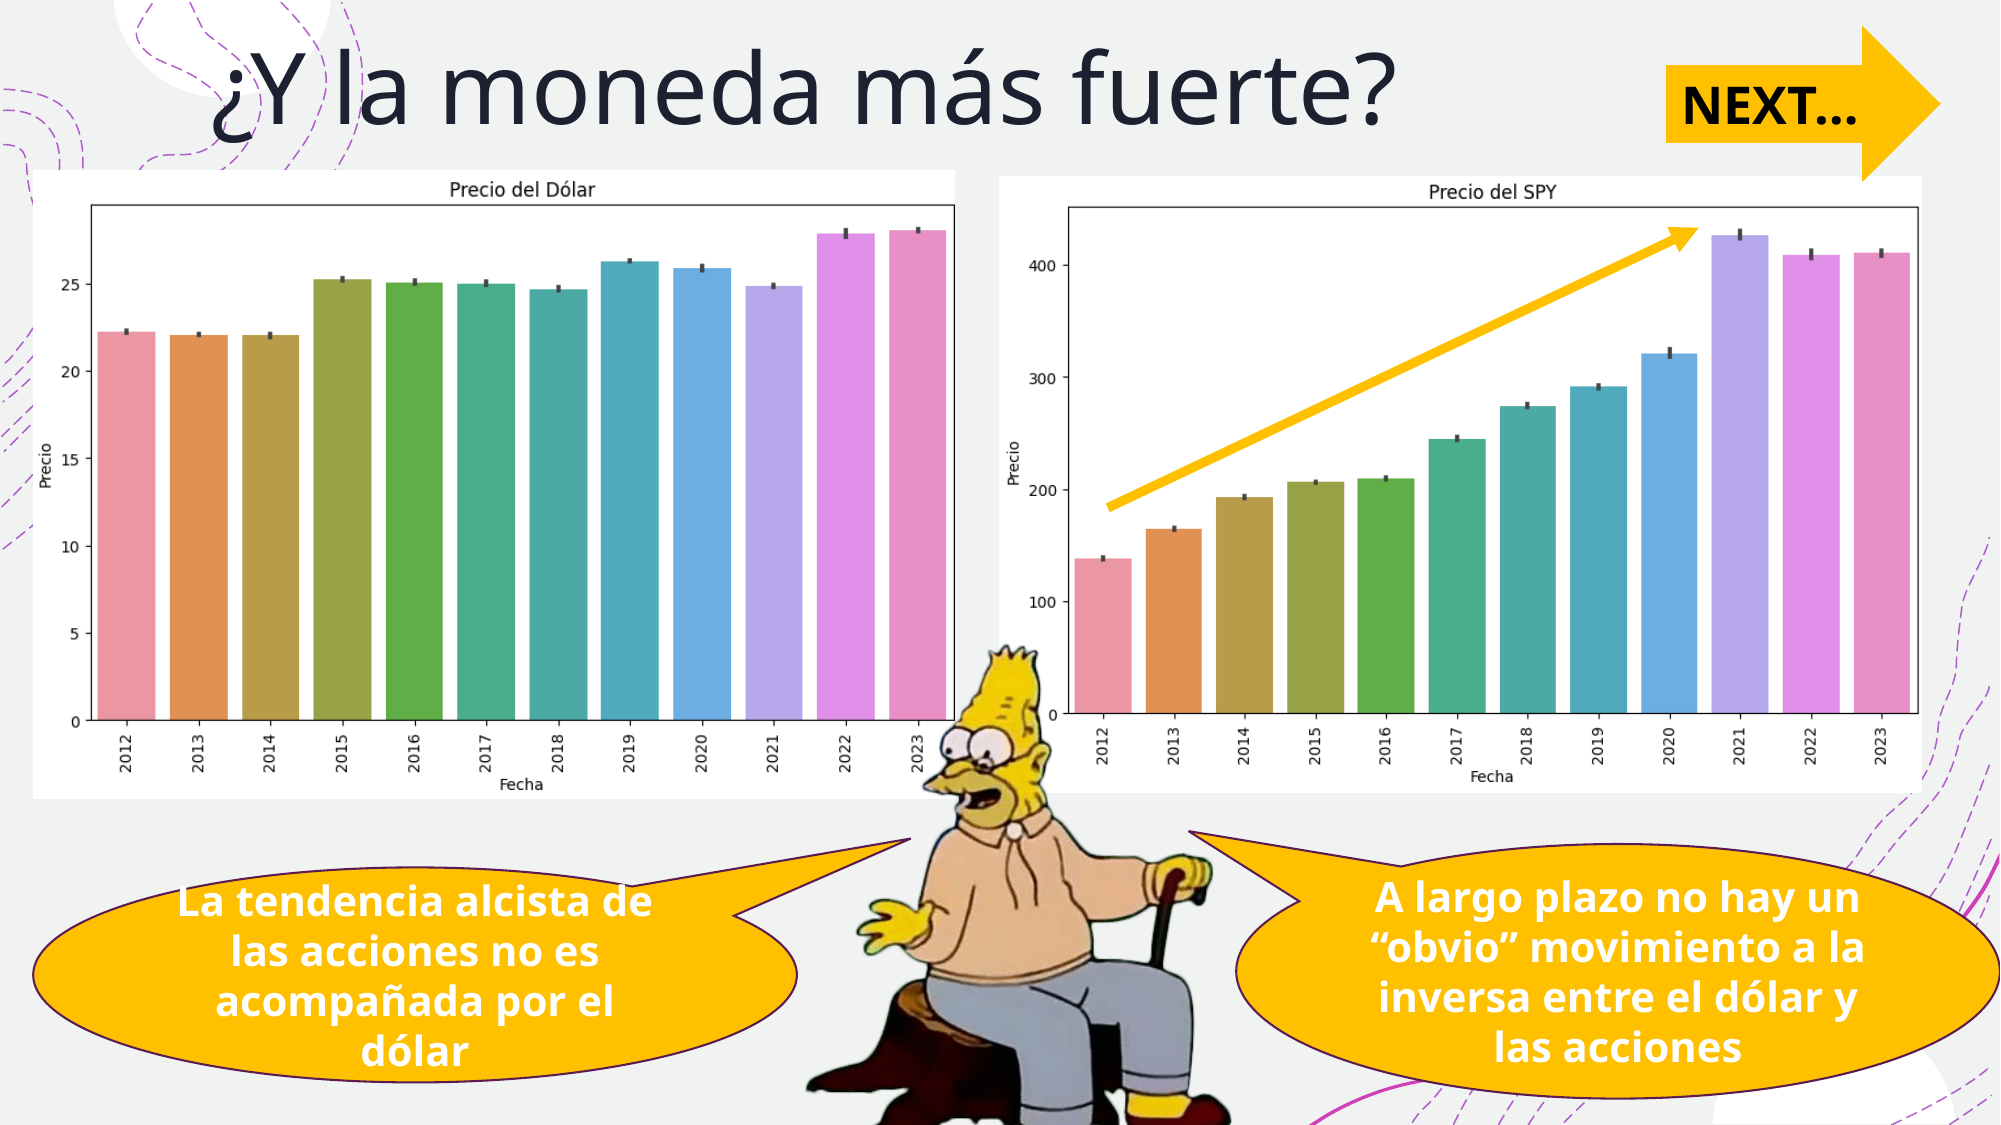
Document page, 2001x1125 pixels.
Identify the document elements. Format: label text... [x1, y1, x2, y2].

text_box A largo plazo no hay un “obvio” movimiento a la inversa entre el dólar y las acciones [1285, 842, 2000, 1100]
picture [33, 170, 1922, 1125]
title ¿Y la moneda más fuerte? [196, 17, 1970, 152]
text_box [1107, 227, 1699, 508]
text_box NEXT… [1666, 26, 1941, 176]
text_box La tendencia alcista de las acciones no es acompañada por el dólar [32, 859, 781, 1084]
